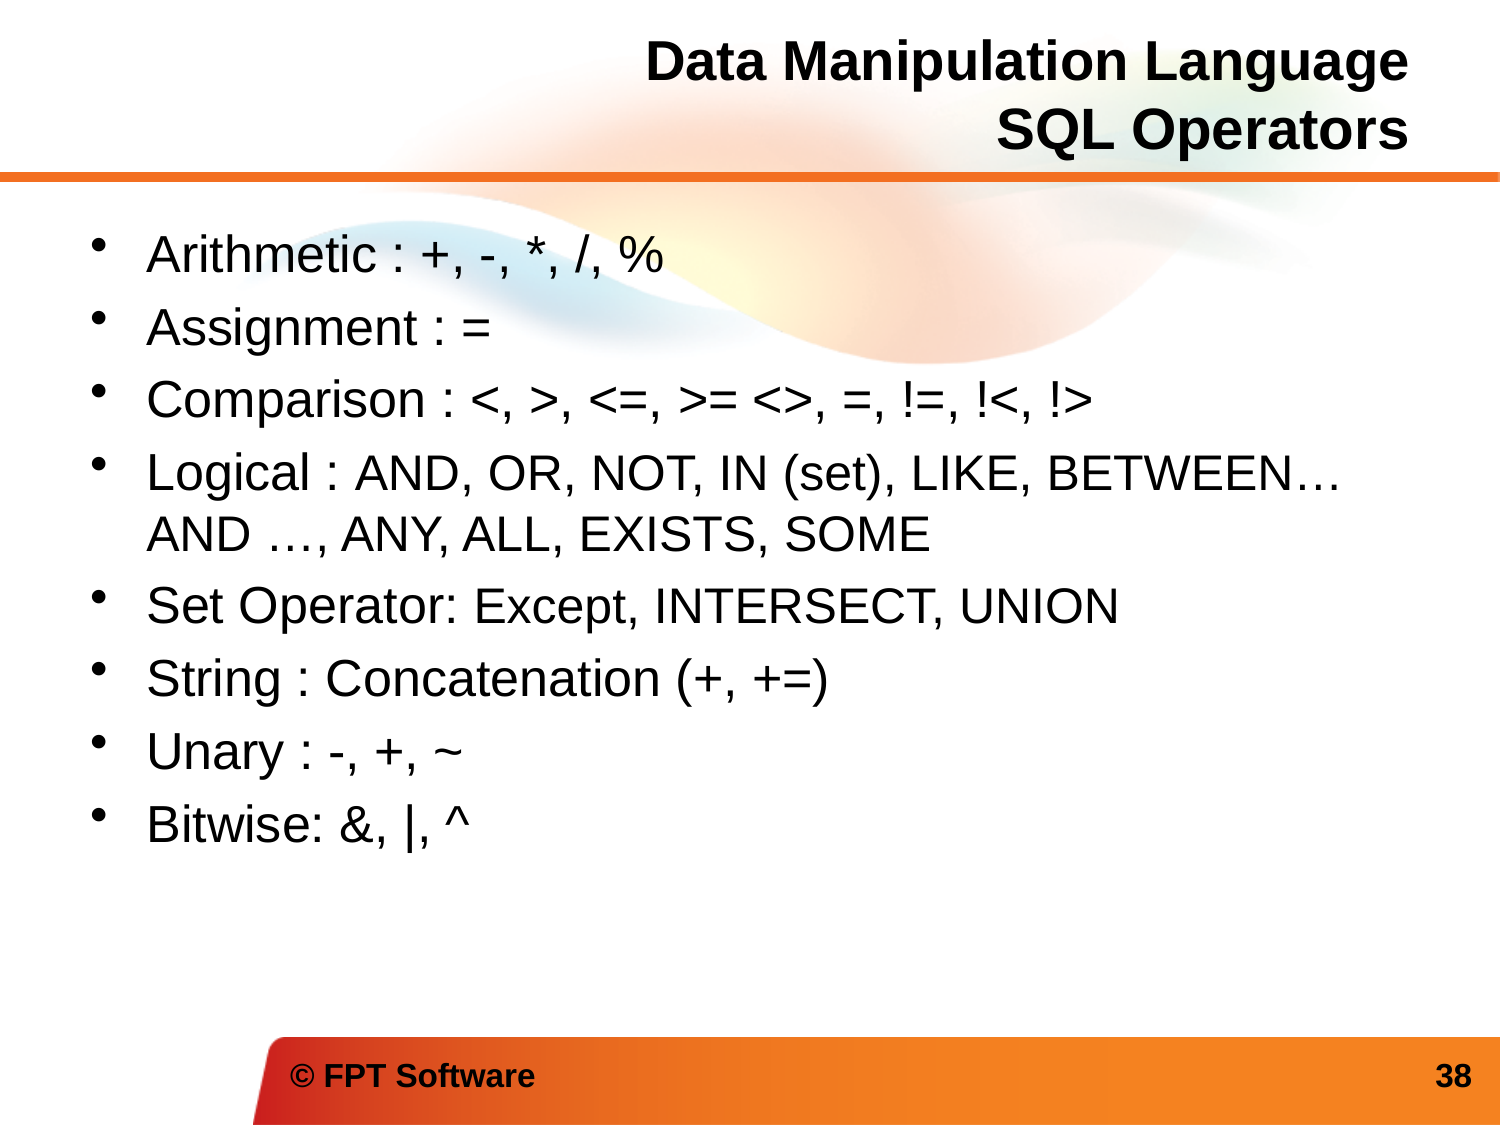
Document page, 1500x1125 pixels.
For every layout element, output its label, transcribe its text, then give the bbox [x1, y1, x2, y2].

title Data Manipulation Language SQL Operators [437, 24, 1425, 161]
picture [253, 1037, 1500, 1125]
list Arithmetic : +, -, *, /, % Assignment : = Comparison : <, >, <=, >= <>, =, !=, !<, !> Logical : AND, OR, NOT, IN (set), LIKE, BETWEEN… AND …, ANY, ALL, EXISTS, SOME Set Operator: Except, INTERSECT, UNION String : Concatenation (+, +=) Unary : -, +, ~ Bitwise: &, |, ^ [75, 212, 1425, 1005]
picture [0, 0, 1500, 212]
